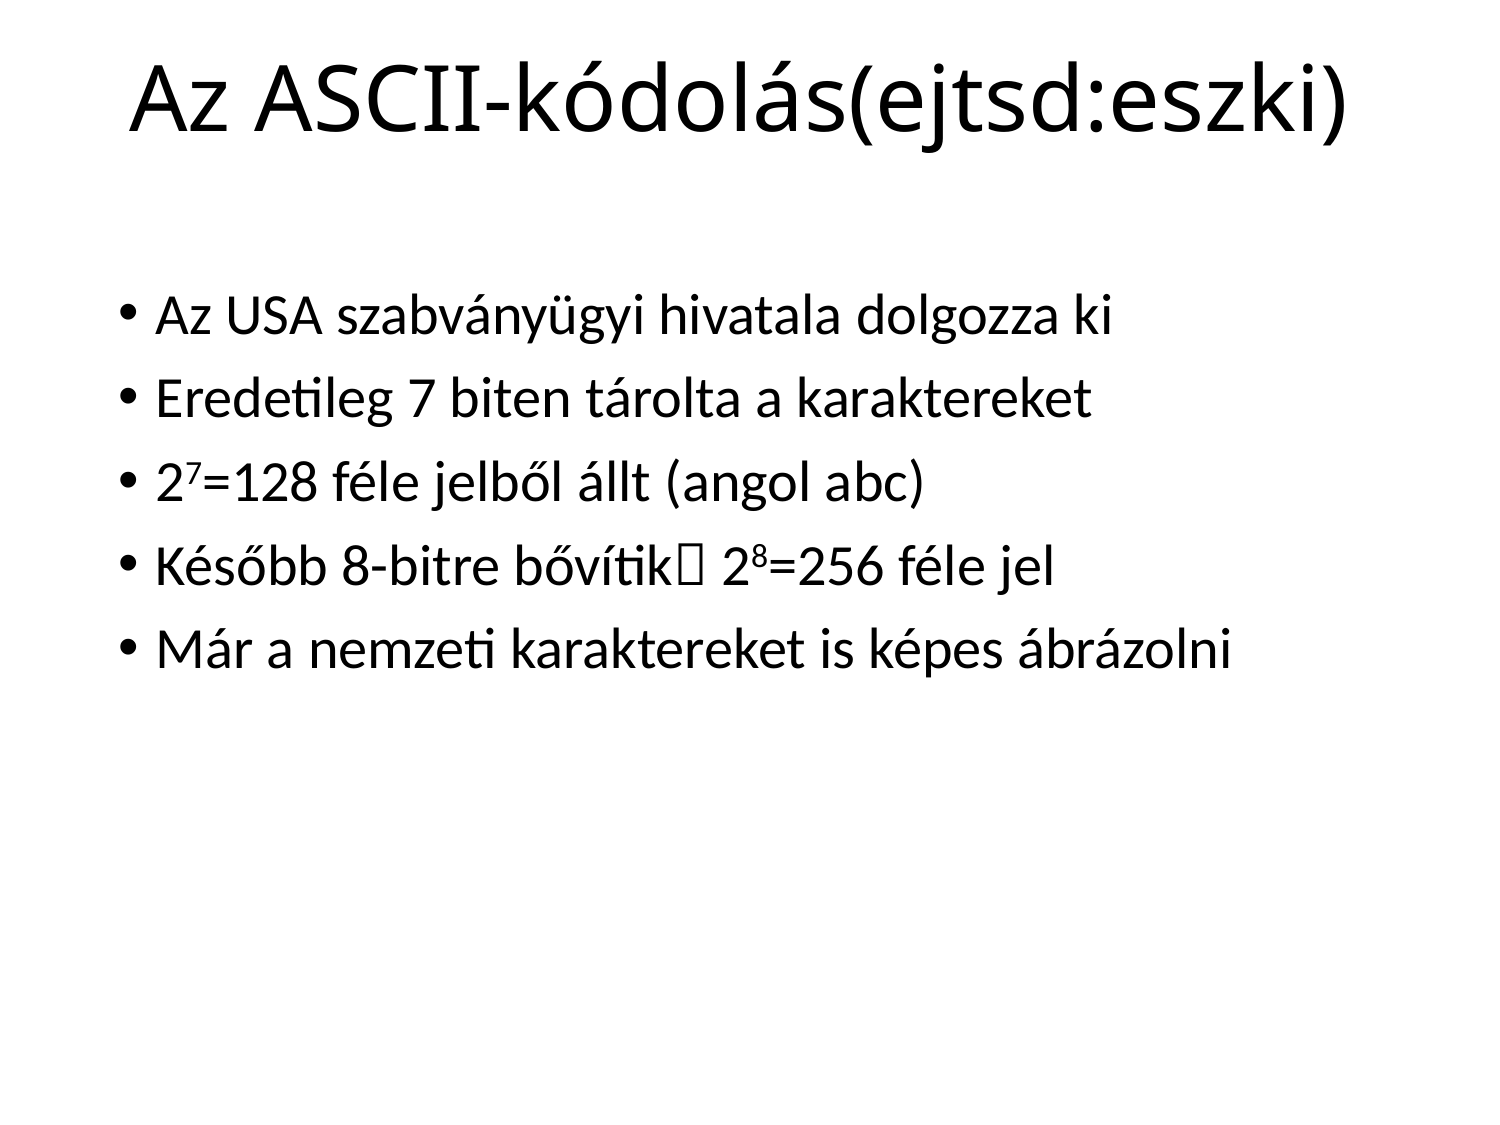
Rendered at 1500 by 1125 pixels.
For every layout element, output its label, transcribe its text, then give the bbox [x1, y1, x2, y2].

title Az ASCII-kódolás(ejtsd:eszki) [92, 25, 1386, 178]
list Az USA szabványügyi hivatala dolgozza ki Eredetileg 7 biten tárolta a karaktereket 27=128 féle jelből állt (angol abc) Később 8-bitre bővítik 28=256 féle jel Már a nemzeti karaktereket is képes ábrázolni [103, 276, 1397, 758]
